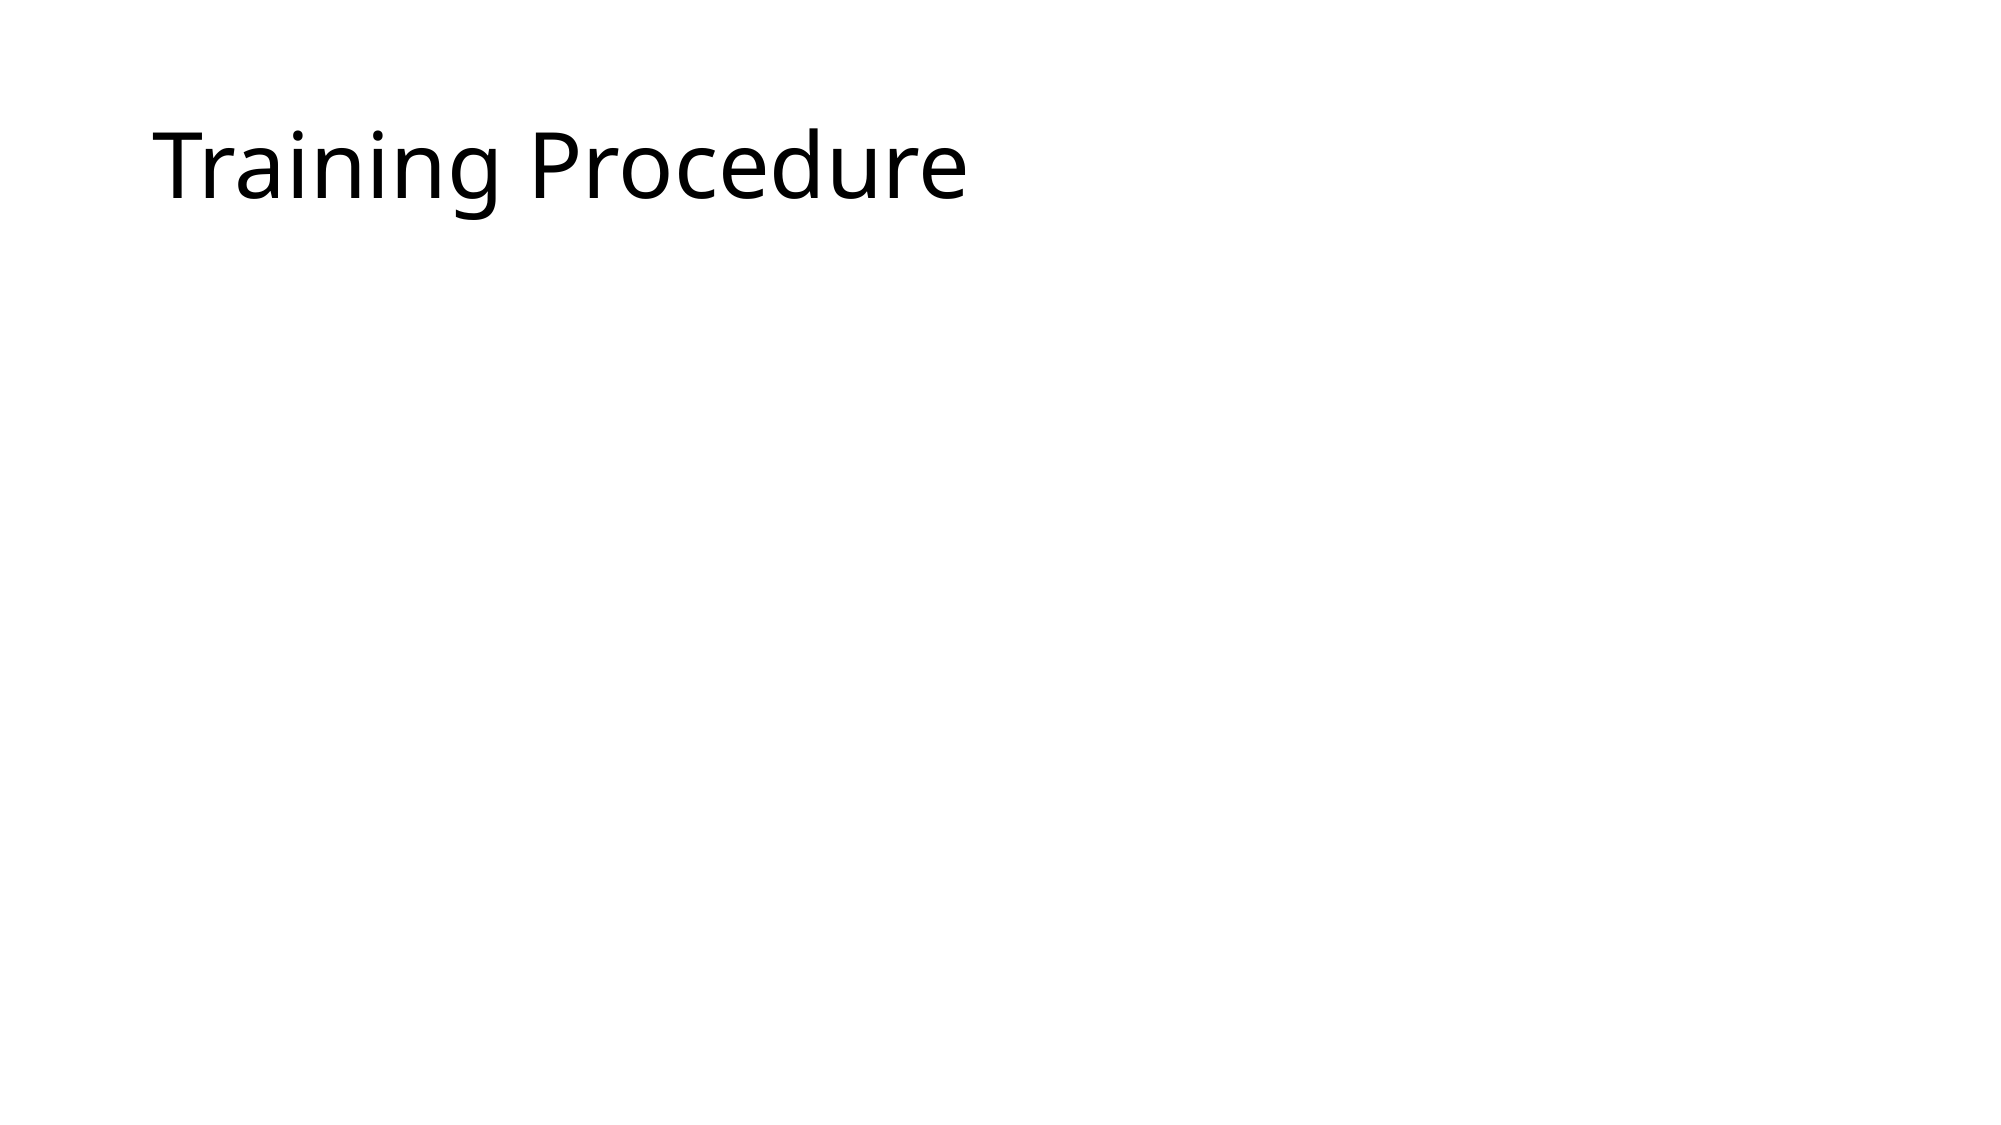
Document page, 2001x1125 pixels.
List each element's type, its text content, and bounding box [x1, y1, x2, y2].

title Training Procedure [137, 59, 1863, 278]
